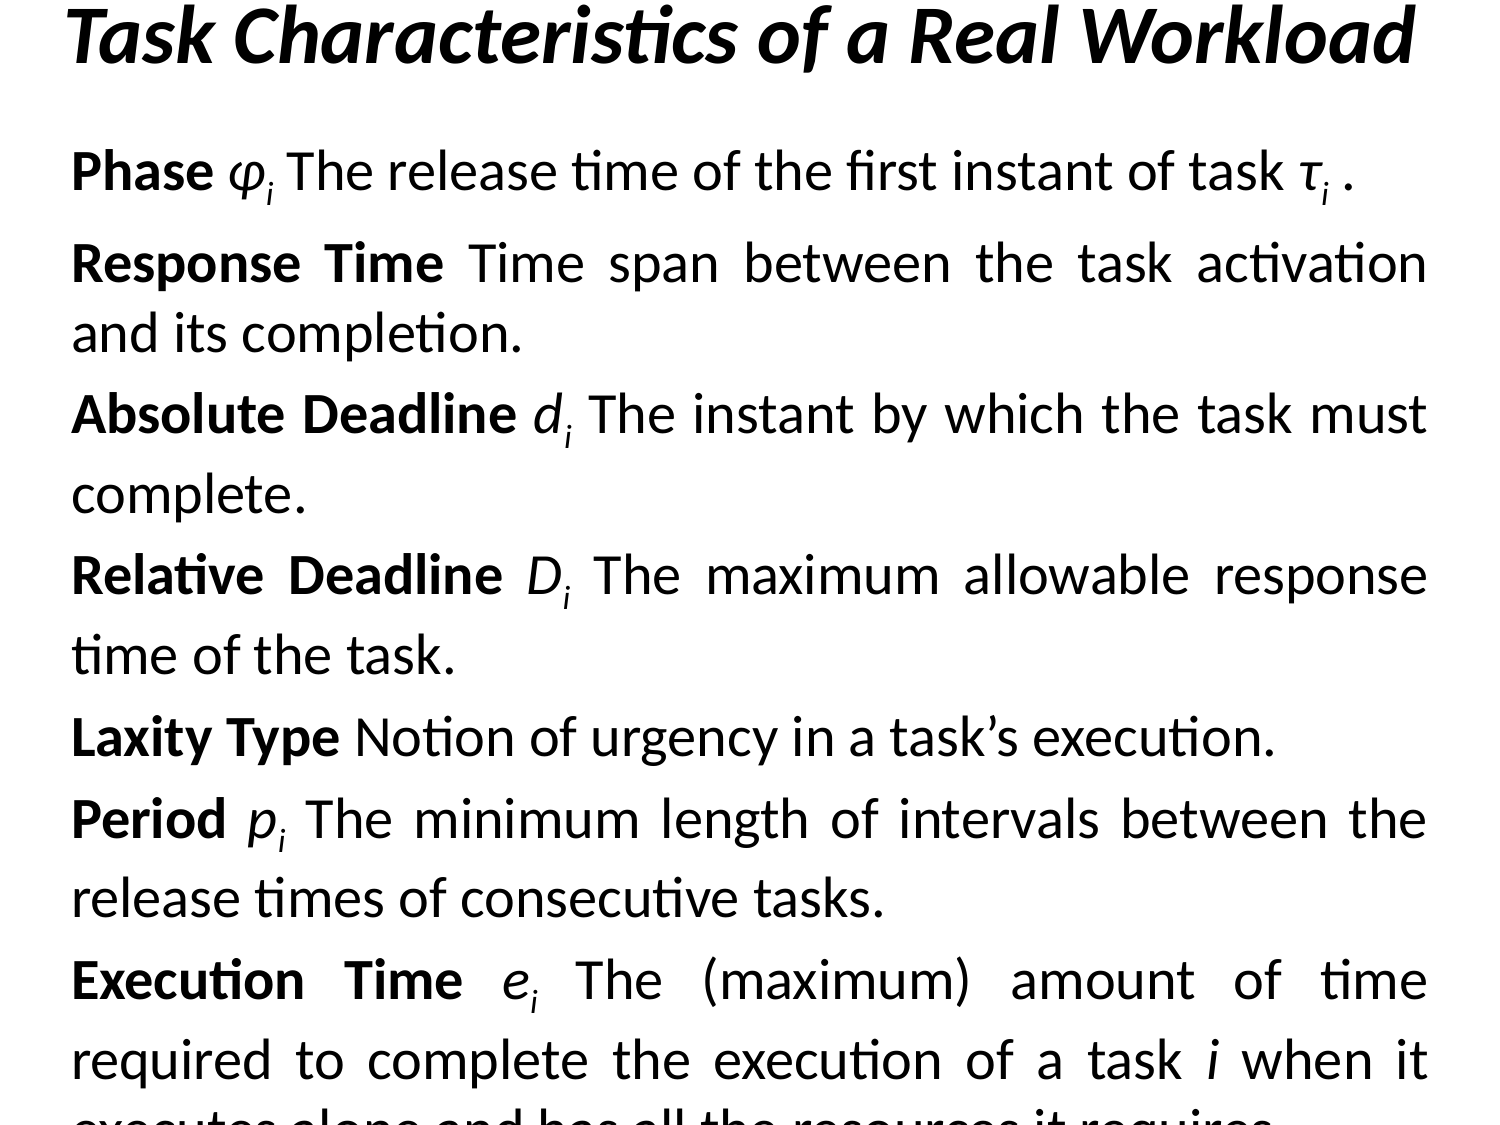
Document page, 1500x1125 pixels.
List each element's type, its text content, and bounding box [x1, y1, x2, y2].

text_box Phase φi The release time of the first instant of task τi . Response Time Time span between the task activation and its completion. Absolute Deadline di The instant by which the task must complete. Relative Deadline Di The maximum allowable response time of the task. Laxity Type Notion of urgency in a task’s execution. Period pi The minimum length of intervals between the release times of consecutive tasks. Execution Time ei The (maximum) amount of time required to complete the execution of a task i when it executes alone and has all the resources it requires. [56, 125, 1444, 1100]
text_box Task Characteristics of a Real Workload [0, 0, 1500, 129]
